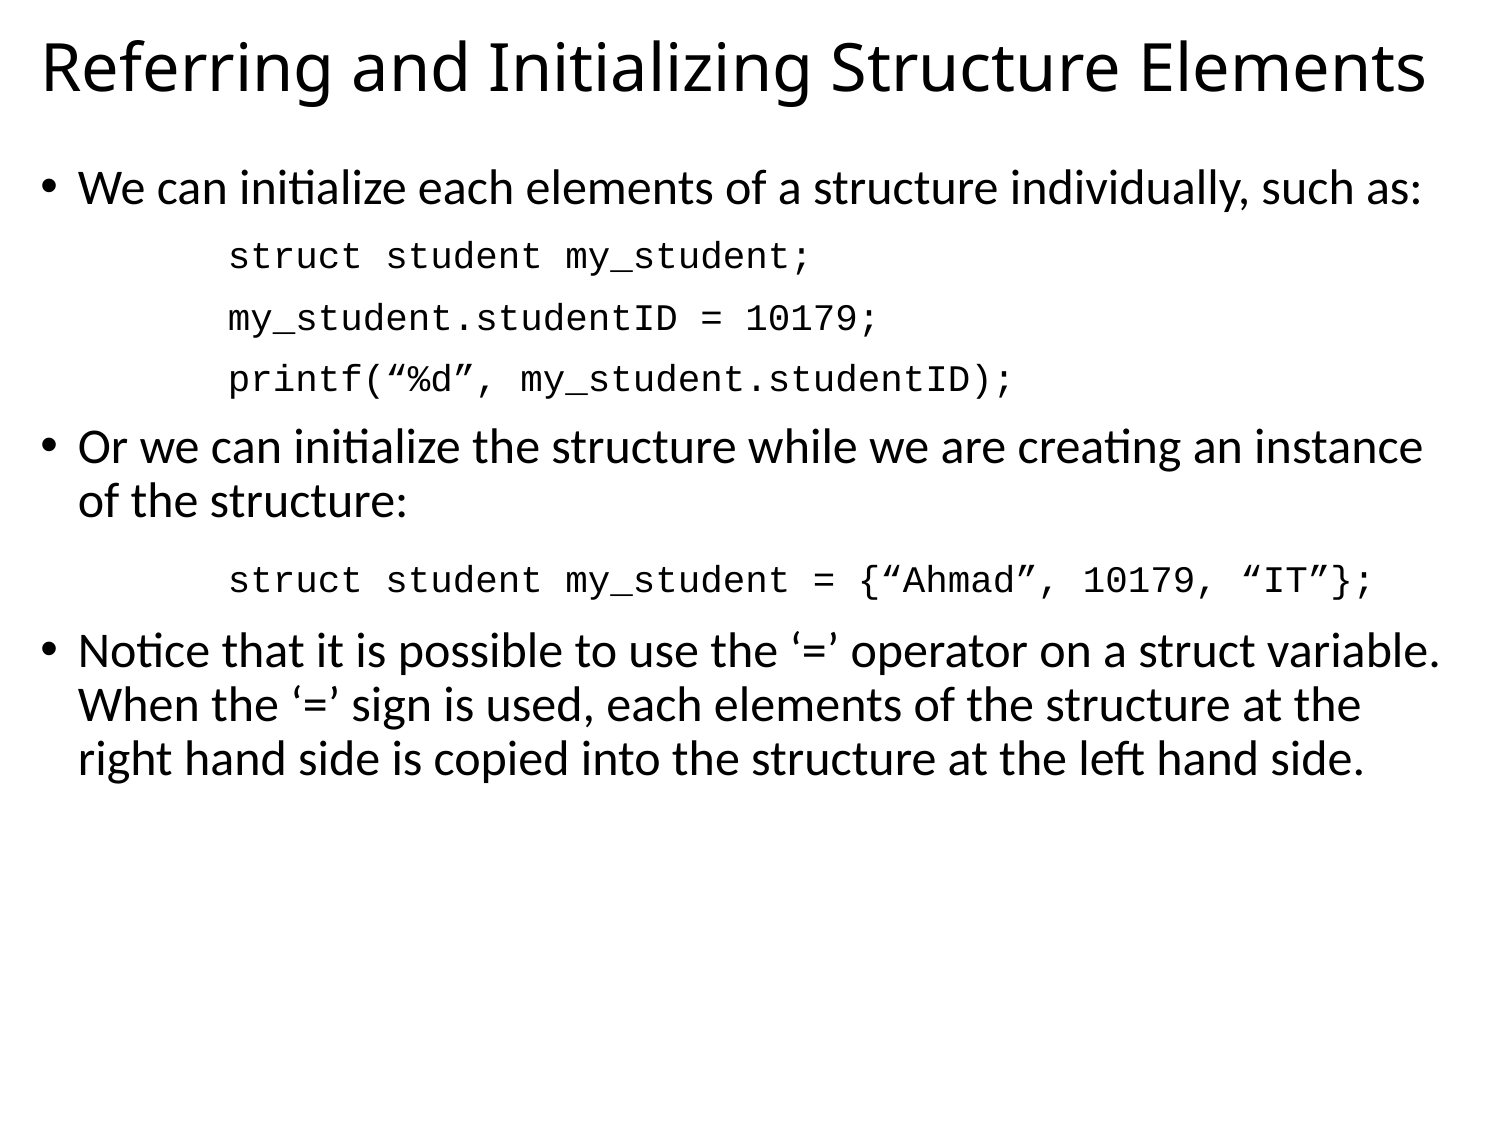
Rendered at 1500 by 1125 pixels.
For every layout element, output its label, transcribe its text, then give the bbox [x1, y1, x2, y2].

title Referring and Initializing Structure Elements [25, 26, 1469, 138]
list We can initialize each elements of a structure individually, such as: struct student my_student; my_student.studentID = 10179; printf(“%d”, my_student.studentID); Or we can initialize the structure while we are creating an instance of the structure: struct student my_student = {“Ahmad”, 10179, “IT”}; Notice that it is possible to use the ‘=’ operator on a struct variable. When the ‘=’ sign is used, each elements of the structure at the right hand side is copied into the structure at the left hand side. [25, 154, 1469, 1014]
